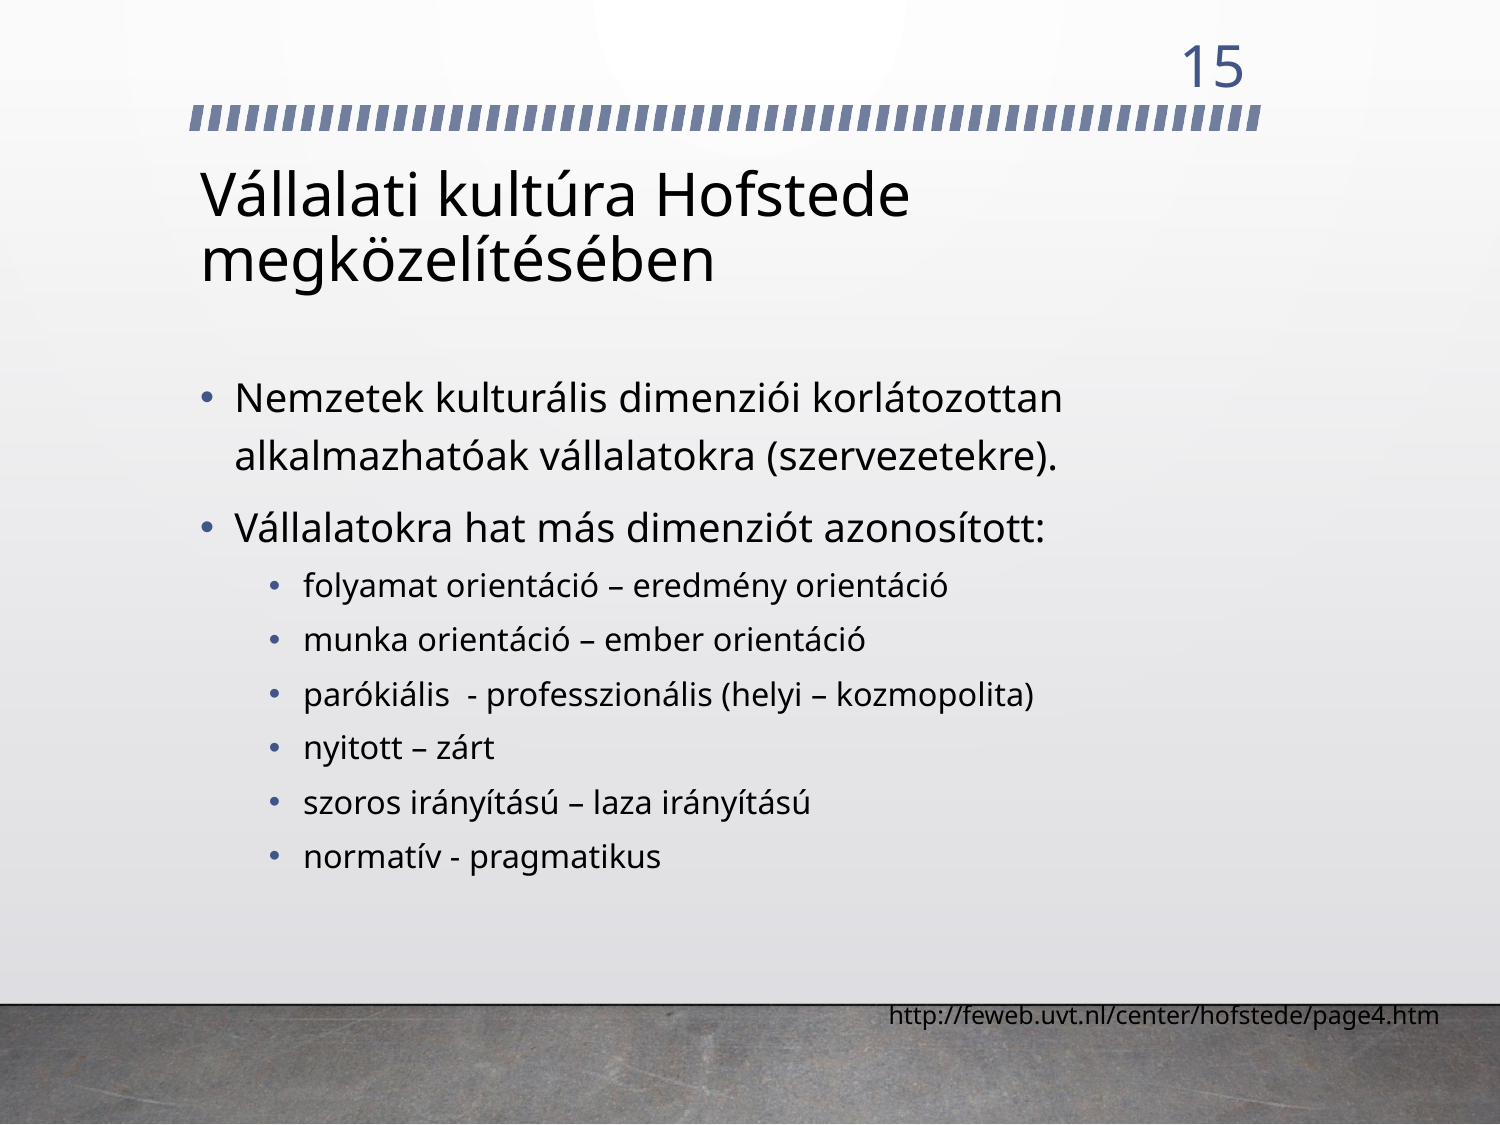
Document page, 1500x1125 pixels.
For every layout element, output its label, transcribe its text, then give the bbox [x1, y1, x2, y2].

text_box http://feweb.uvt.nl/center/hofstede/page4.htm [873, 992, 1456, 1038]
picture [0, 1004, 1500, 1124]
title Vállalati kultúra Hofstede megközelítésében [185, 156, 1264, 329]
slide_number 15 [1130, 21, 1262, 105]
list Nemzetek kulturális dimenziói korlátozottan alkalmazhatóak vállalatokra (szervezetekre). Vállalatokra hat más dimenziót azonosított: folyamat orientáció – eredmény orientáció munka orientáció – ember orientáció parókiális - professzionális (helyi – kozmopolita) nyitott – zárt szoros irányítású – laza irányítású normatív - pragmatikus [185, 355, 1264, 895]
